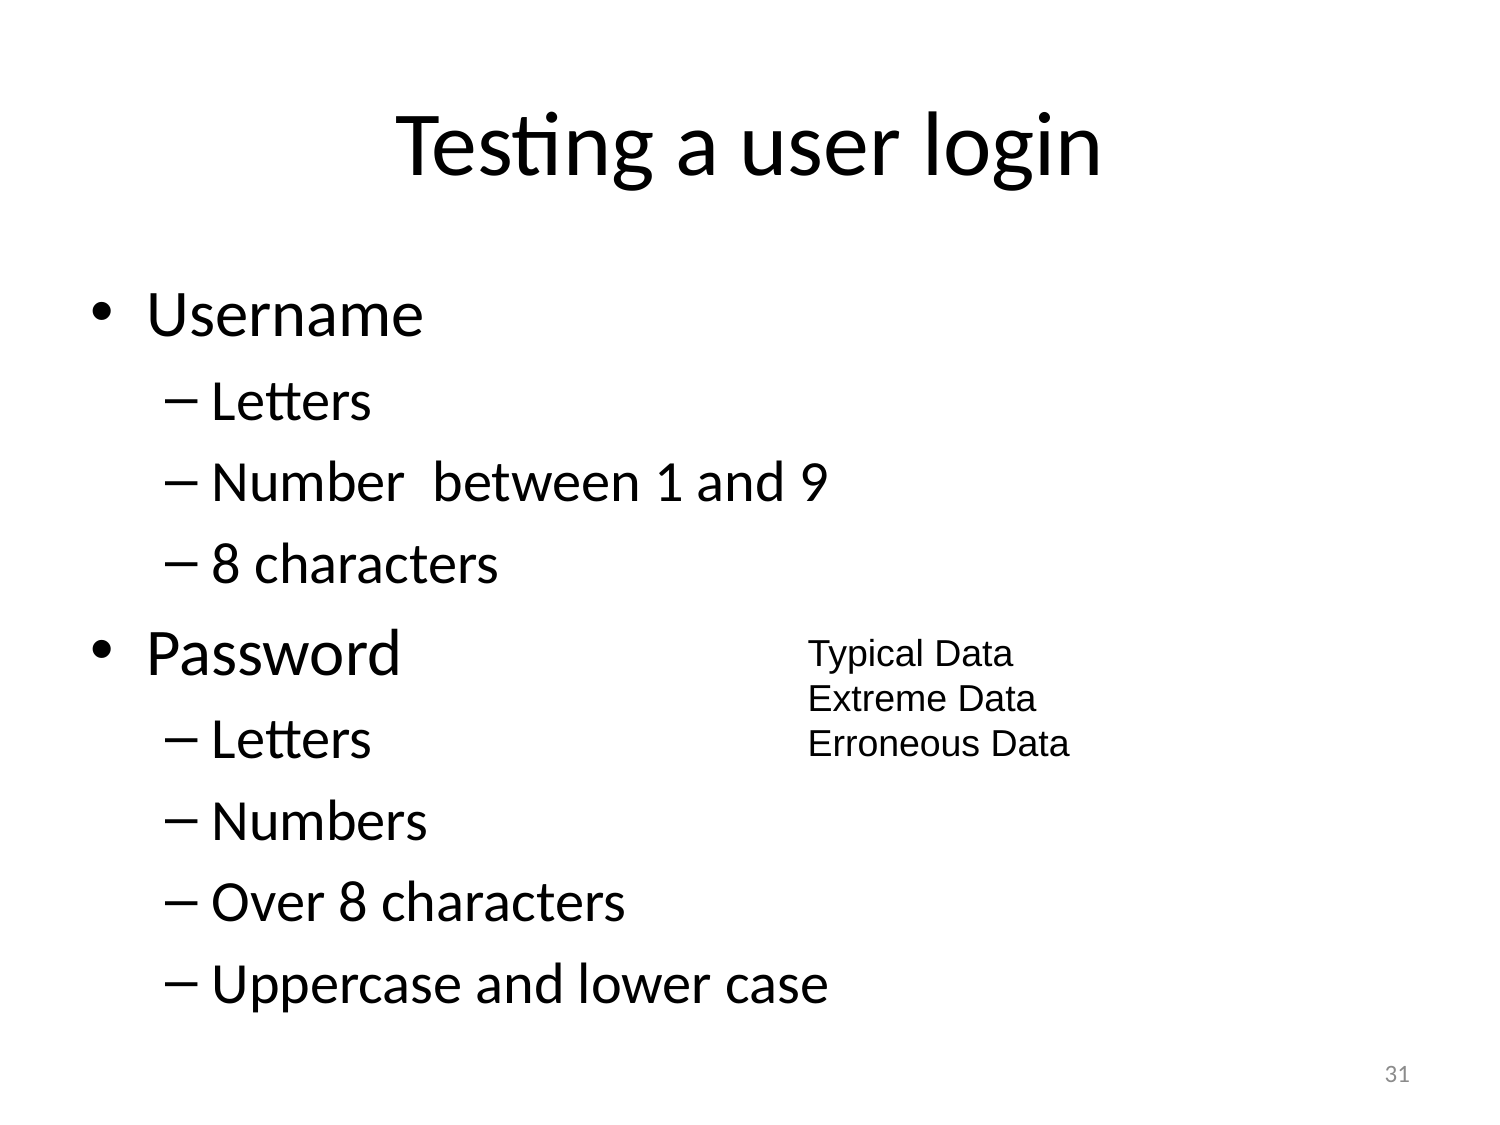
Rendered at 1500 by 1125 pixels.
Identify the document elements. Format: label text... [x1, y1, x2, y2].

text_box Typical Data Extreme Data Erroneous Data [792, 621, 1372, 772]
list Username Letters Number between 1 and 9 8 characters Password Letters Numbers Over 8 characters Uppercase and lower case [75, 262, 1436, 1071]
title Testing a user login [75, 45, 1425, 233]
slide_number 31 [1074, 1042, 1425, 1103]
